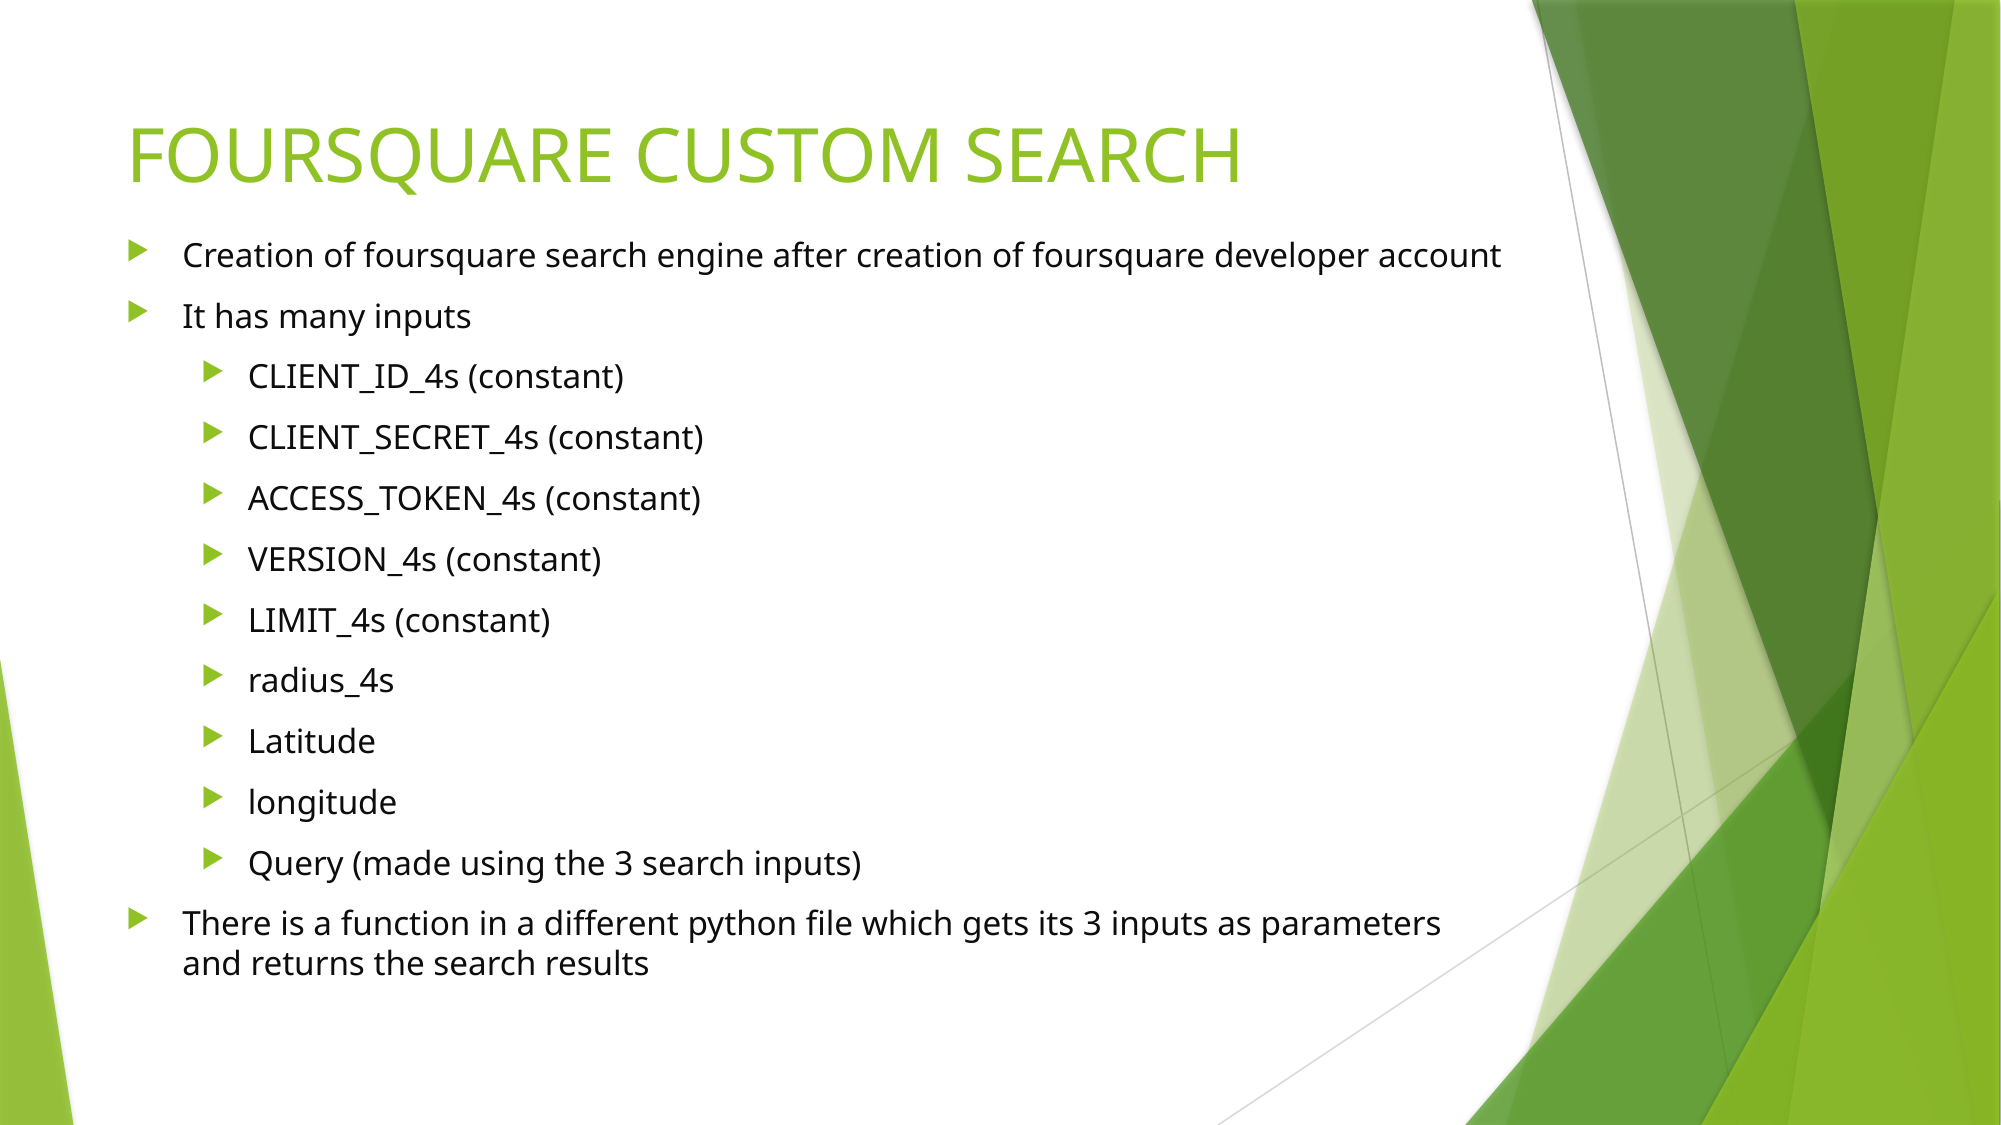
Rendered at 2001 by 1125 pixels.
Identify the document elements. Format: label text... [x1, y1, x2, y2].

title FOURSQUARE CUSTOM SEARCH [111, 99, 1522, 226]
list Creation of foursquare search engine after creation of foursquare developer account It has many inputs CLIENT_ID_4s (constant) CLIENT_SECRET_4s (constant) ACCESS_TOKEN_4s (constant) VERSION_4s (constant) LIMIT_4s (constant) radius_4s Latitude longitude Query (made using the 3 search inputs) There is a function in a different python file which gets its 3 inputs as parameters and returns the search results [111, 226, 1522, 992]
